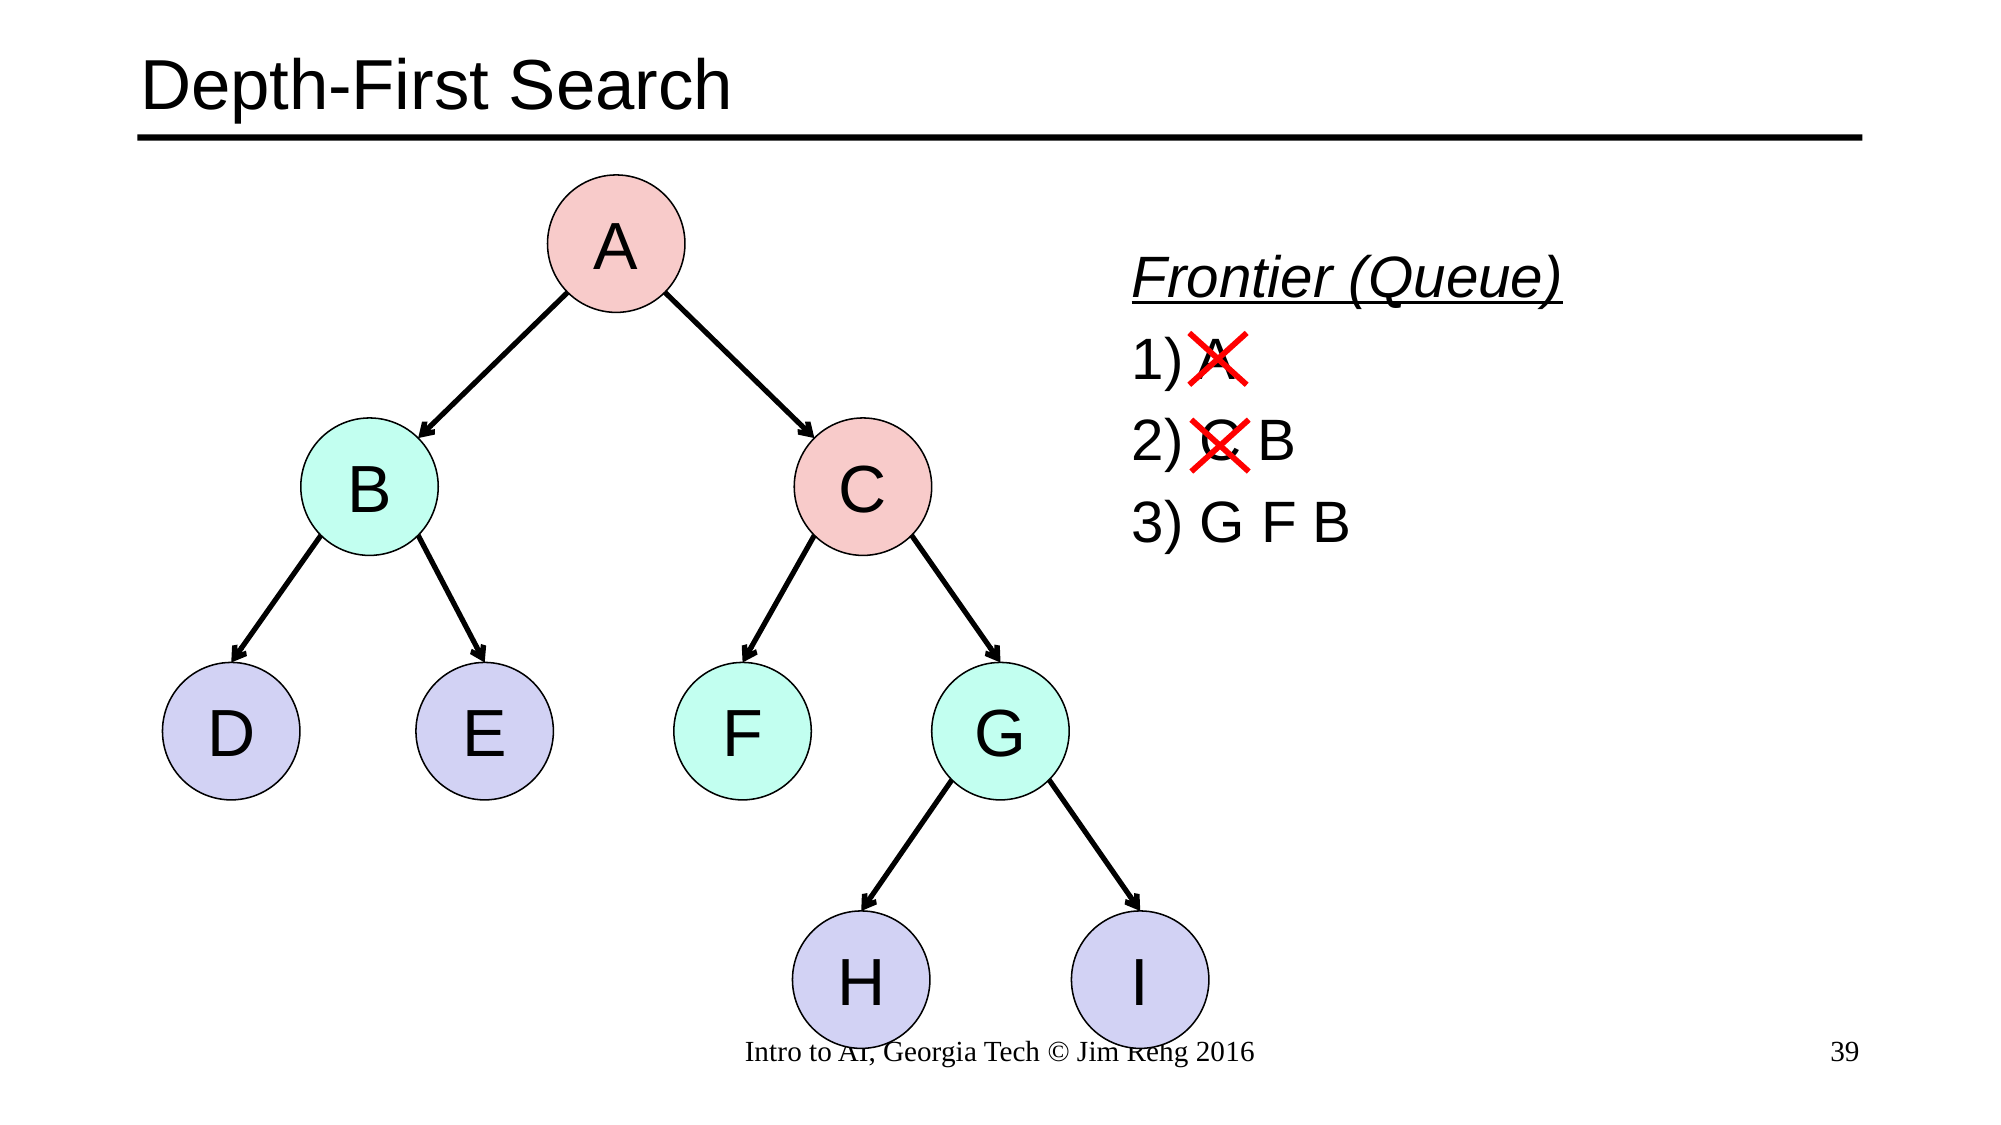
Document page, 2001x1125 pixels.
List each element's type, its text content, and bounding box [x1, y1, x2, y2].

text_box A [547, 174, 685, 313]
text_box H [792, 911, 930, 1049]
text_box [911, 535, 1001, 663]
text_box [417, 292, 568, 439]
footer Intro to AI, Georgia Tech © Jim Rehg 2016 [683, 1024, 1317, 1101]
text_box F [673, 662, 812, 800]
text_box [230, 535, 322, 663]
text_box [1048, 779, 1141, 912]
text_box I [1071, 911, 1209, 1049]
text_box E [415, 662, 554, 800]
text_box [664, 292, 815, 439]
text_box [860, 779, 953, 912]
title Depth-First Search [125, 12, 1875, 150]
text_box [1190, 419, 1249, 472]
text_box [1188, 332, 1247, 386]
text_box B [300, 417, 439, 556]
list Frontier (Queue) 1) A 2) C B 3) G F B [1116, 149, 1950, 1013]
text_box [742, 535, 815, 663]
text_box C [794, 417, 932, 556]
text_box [417, 535, 485, 663]
text_box G [931, 662, 1070, 800]
slide_number 39 [1433, 1024, 1876, 1101]
text_box D [162, 662, 300, 800]
